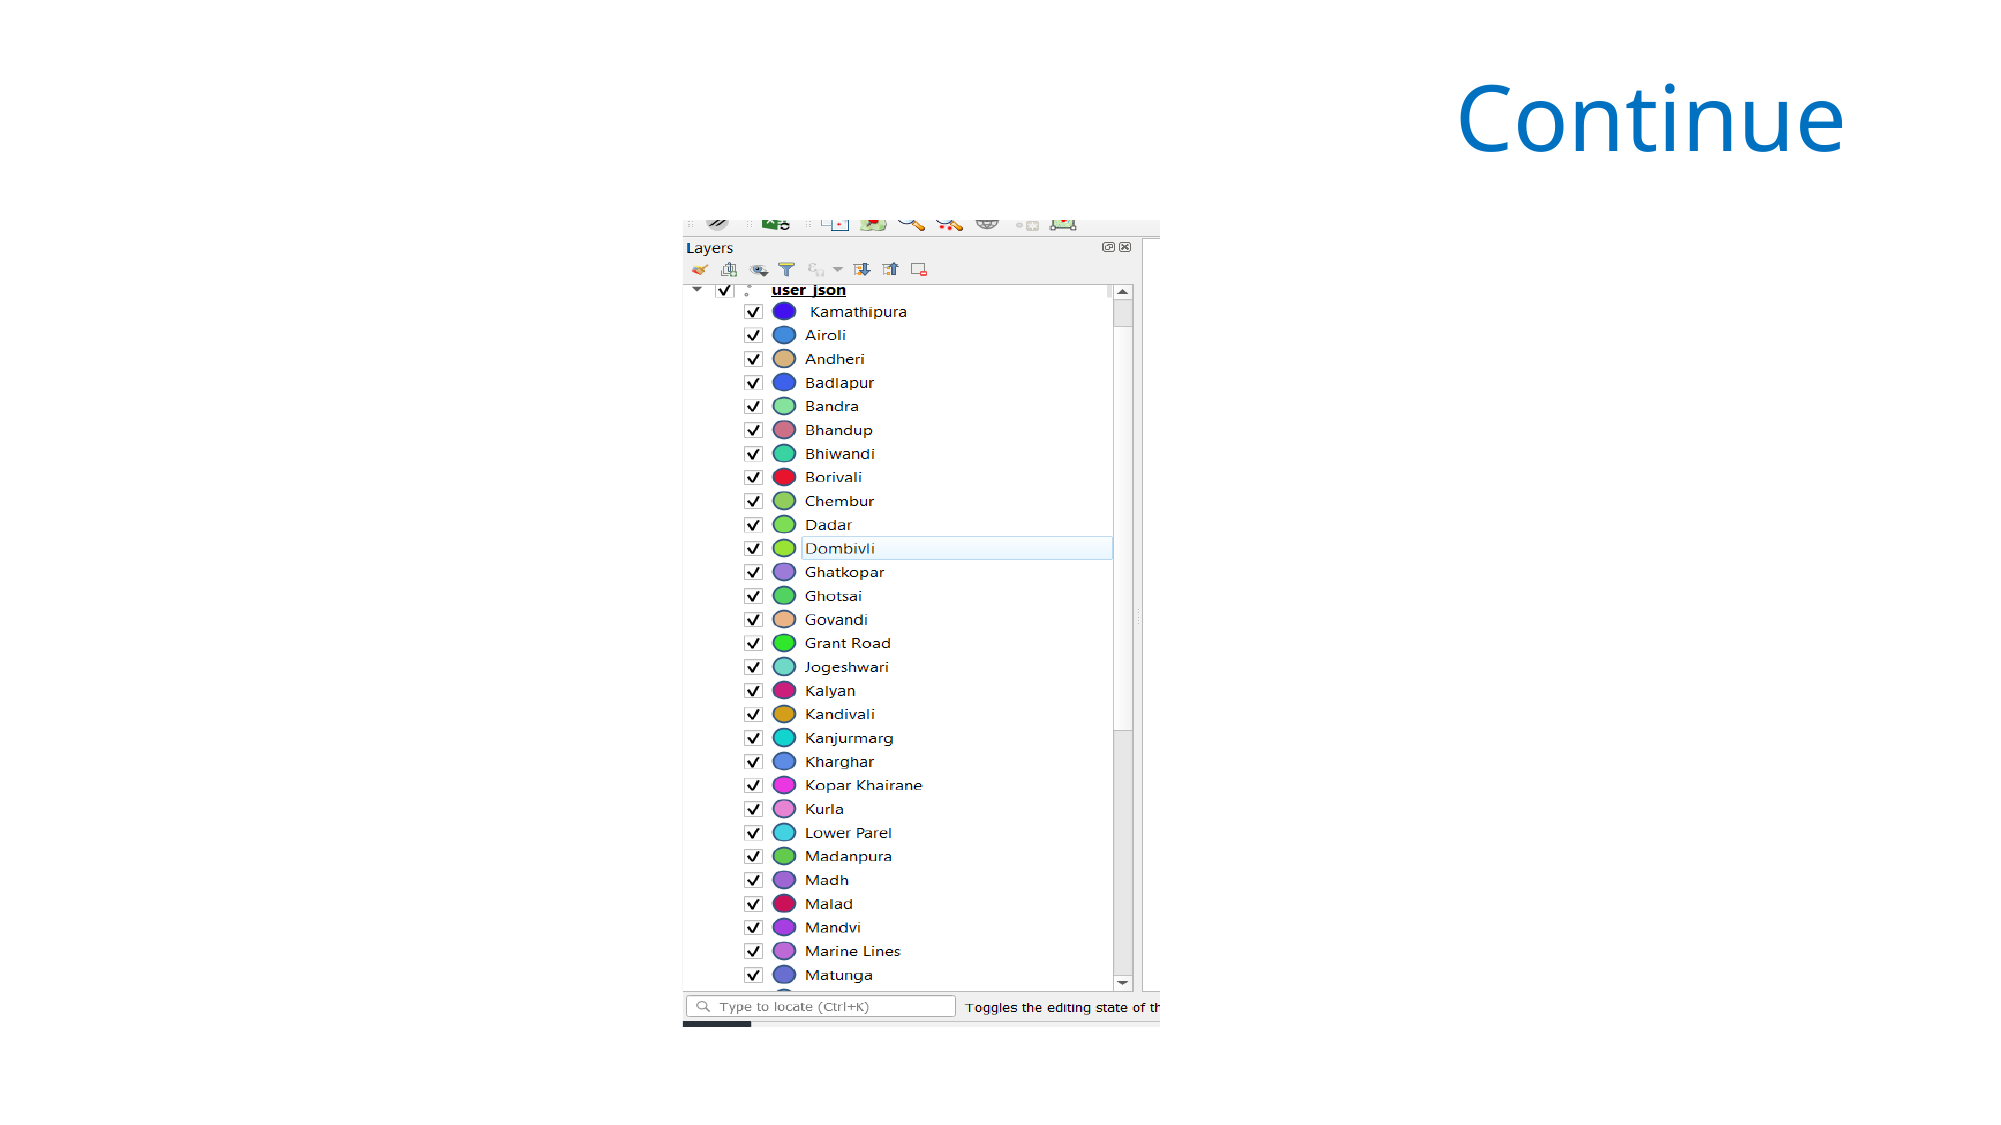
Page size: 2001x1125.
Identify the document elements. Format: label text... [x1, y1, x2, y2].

title Continue [137, 59, 1863, 183]
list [682, 220, 1160, 1026]
